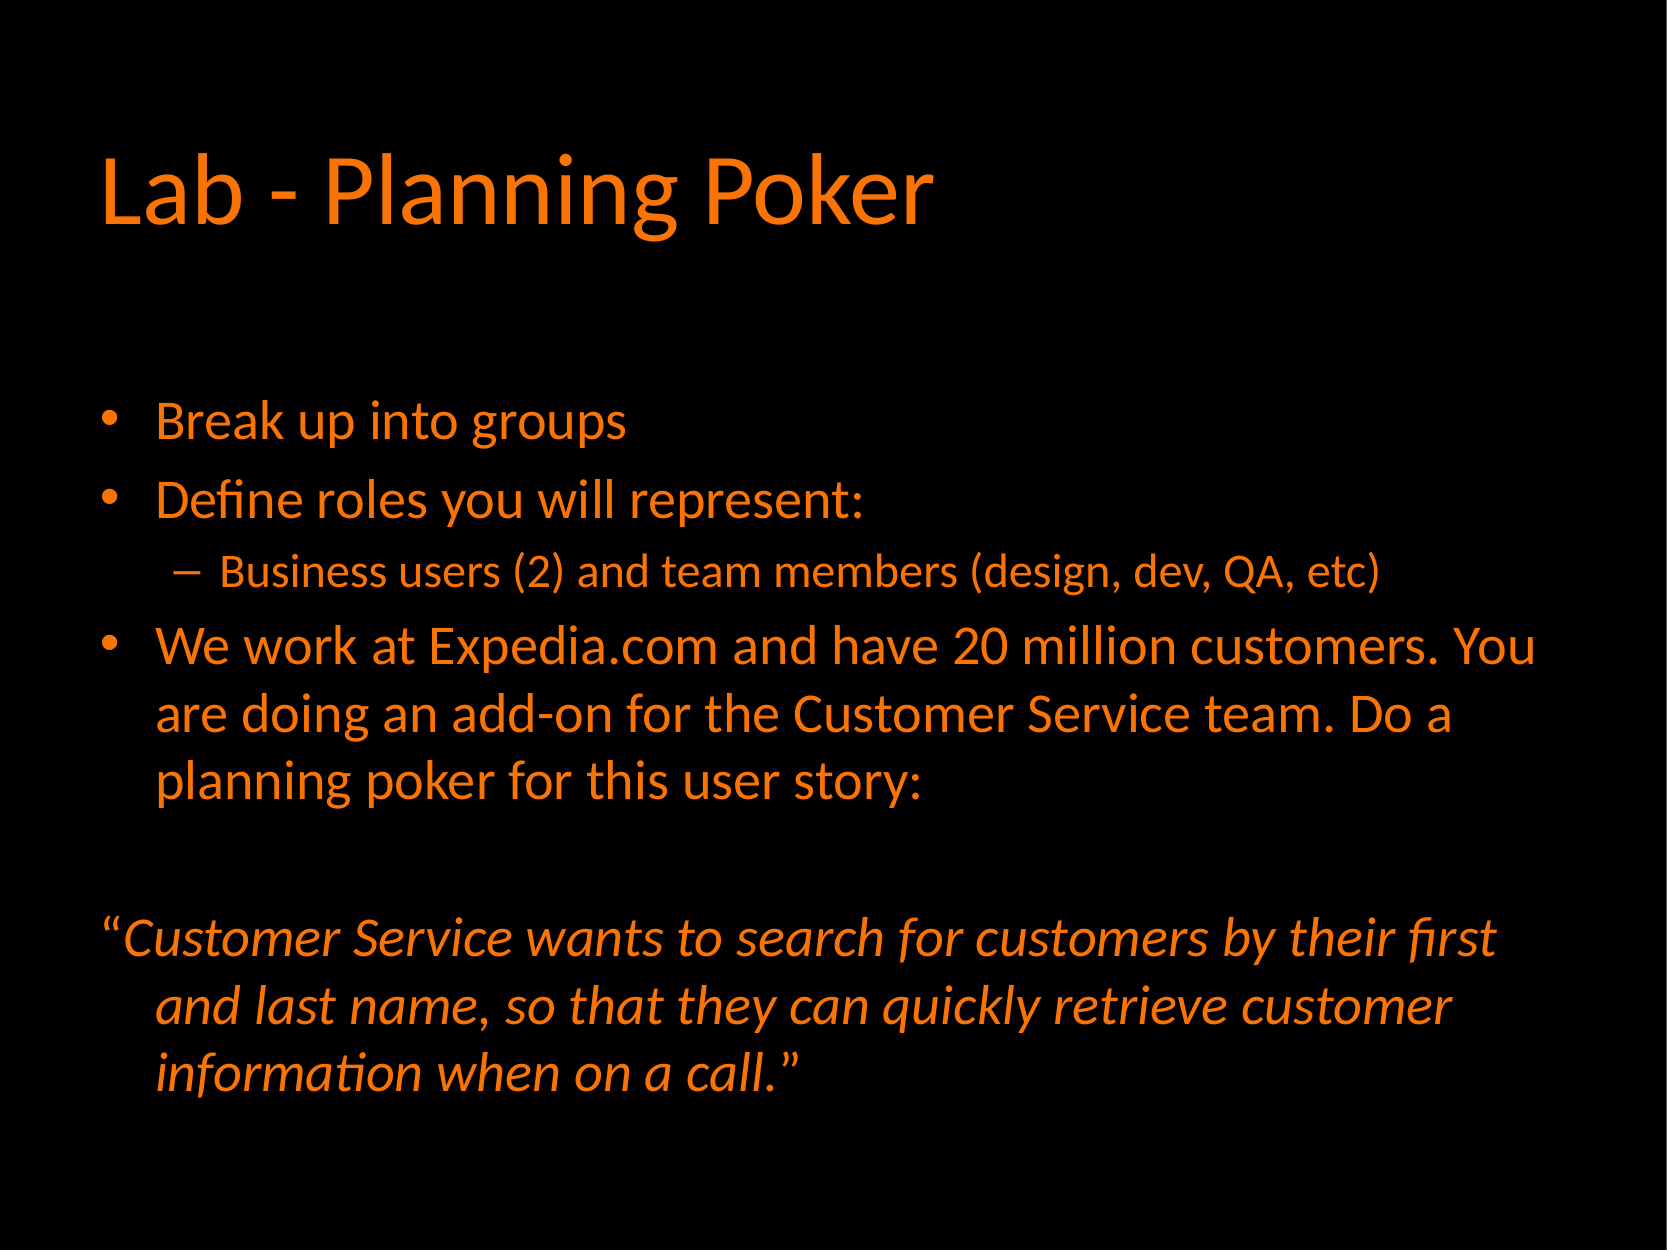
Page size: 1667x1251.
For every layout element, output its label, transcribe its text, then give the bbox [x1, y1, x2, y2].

list Break up into groups Define roles you will represent: Business users (2) and team members (design, dev, QA, etc) We work at Expedia.com and have 20 million customers. You are doing an add-on for the Customer Service team. Do a planning poker for this user story: “Customer Service wants to search for customers by their first and last name, so that they can quickly retrieve customer information when on a call.” [83, 375, 1584, 1117]
title Lab - Planning Poker [83, 99, 1584, 267]
